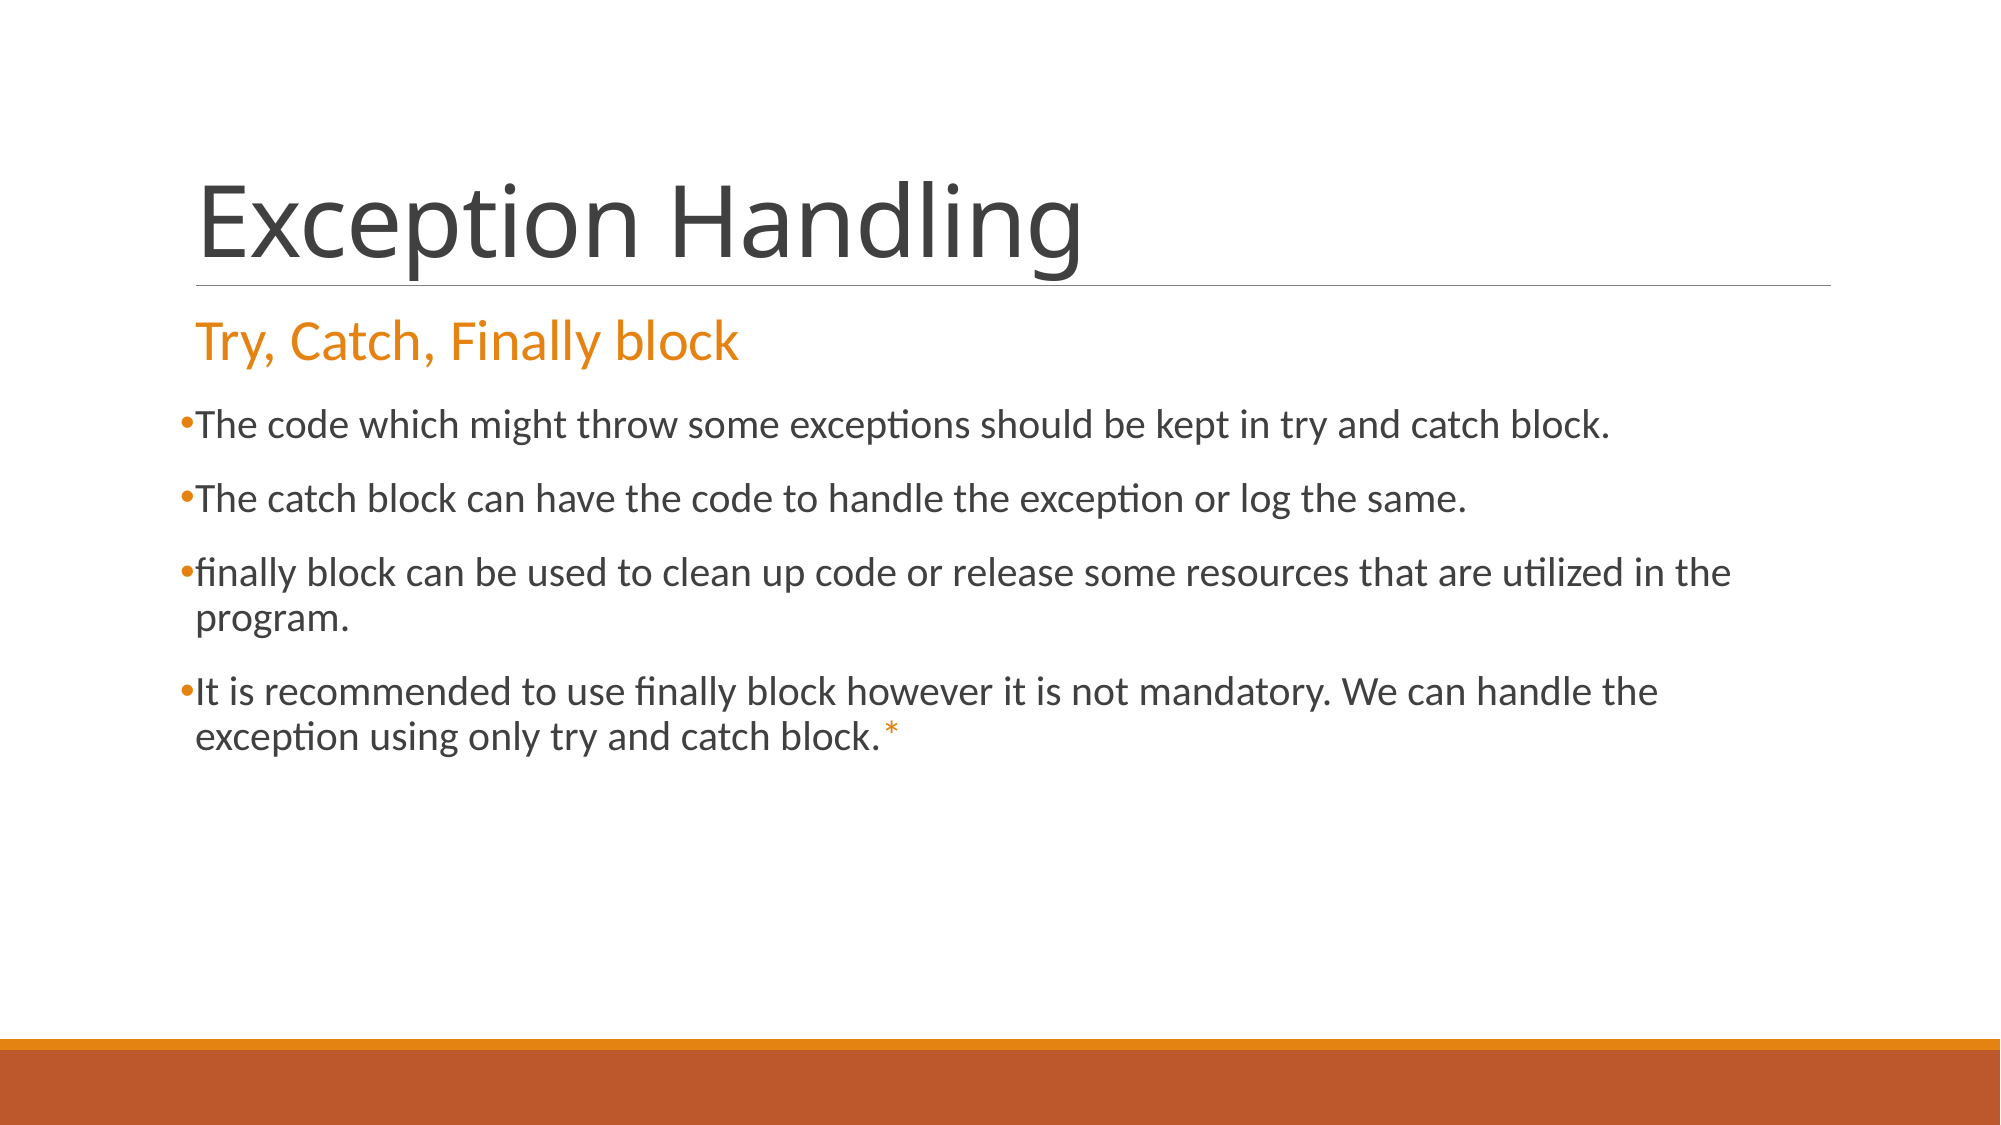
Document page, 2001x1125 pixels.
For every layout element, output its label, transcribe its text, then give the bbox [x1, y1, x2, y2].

title Exception Handling [180, 47, 1830, 285]
list Try, Catch, Finally block The code which might throw some exceptions should be kept in try and catch block. The catch block can have the code to handle the exception or log the same. finally block can be used to clean up code or release some resources that are utilized in the program. It is recommended to use finally block however it is not mandatory. We can handle the exception using only try and catch block.* [180, 302, 1830, 963]
